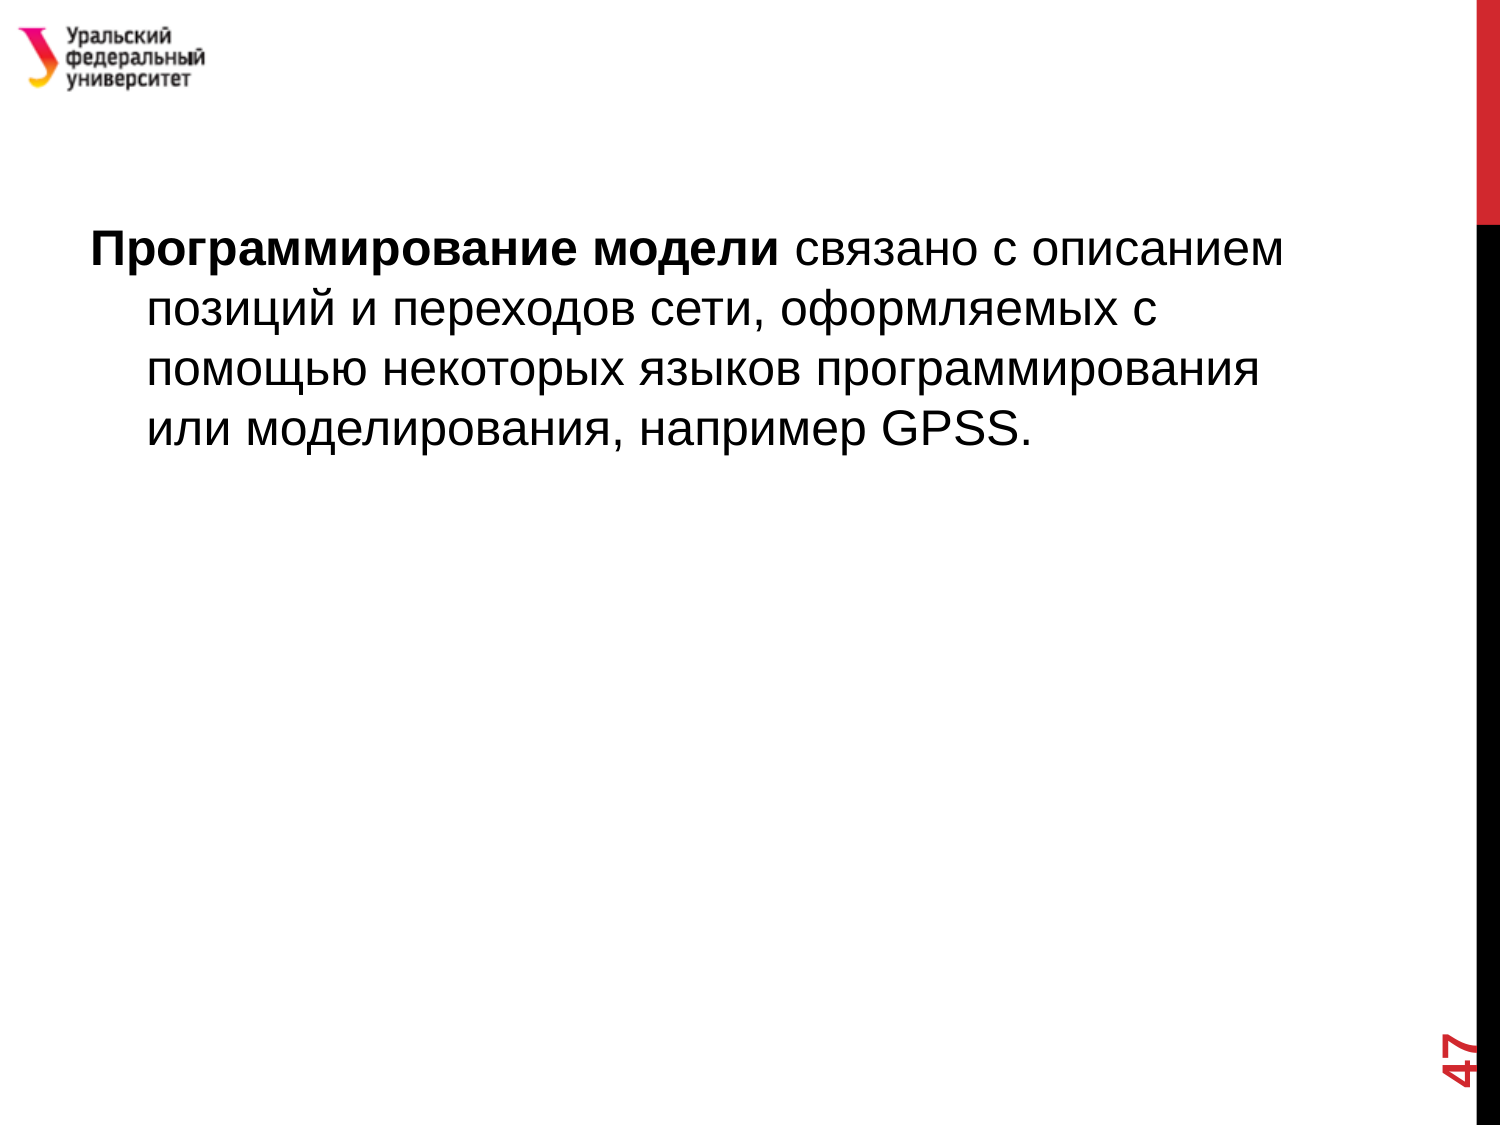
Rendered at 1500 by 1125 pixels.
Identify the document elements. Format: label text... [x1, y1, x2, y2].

slide_number 47 [1427, 887, 1488, 1104]
list Программирование модели связано с описанием позиций и переходов сети, оформляемых с помощью некоторых языков программирования или моделирования, например GPSS. [75, 208, 1341, 1012]
picture [0, 0, 211, 105]
